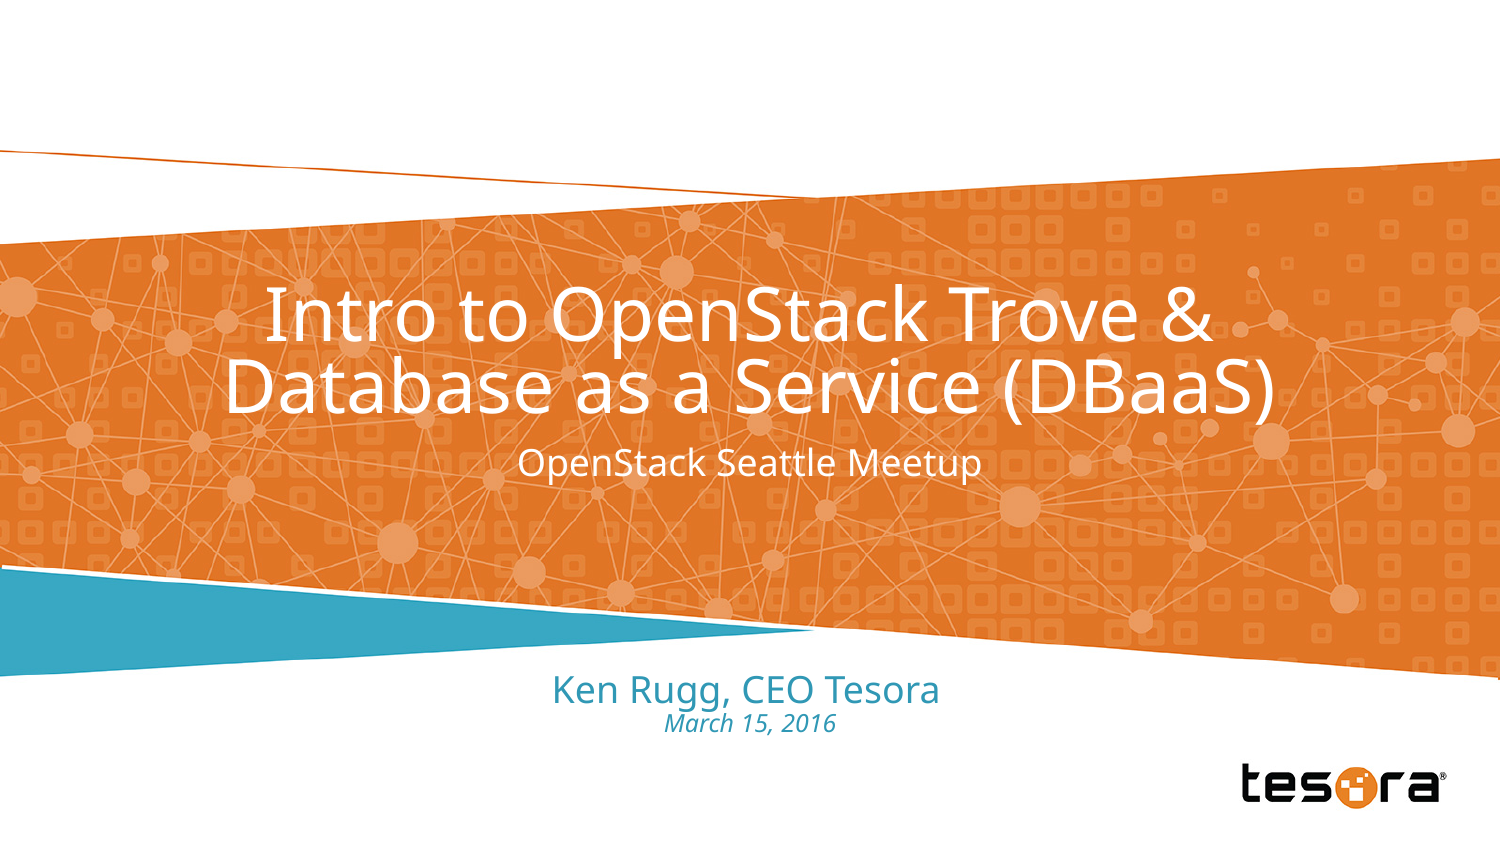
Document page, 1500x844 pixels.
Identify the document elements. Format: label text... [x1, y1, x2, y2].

list Ken Rugg, CEO Tesora [531, 675, 962, 711]
title Intro to OpenStack Trove & Database as a Service (DBaaS) [112, 349, 1388, 436]
picture [0, 0, 1500, 844]
subtitle OpenStack Seattle Meetup [225, 444, 1275, 483]
list March 15, 2016 [512, 710, 988, 744]
